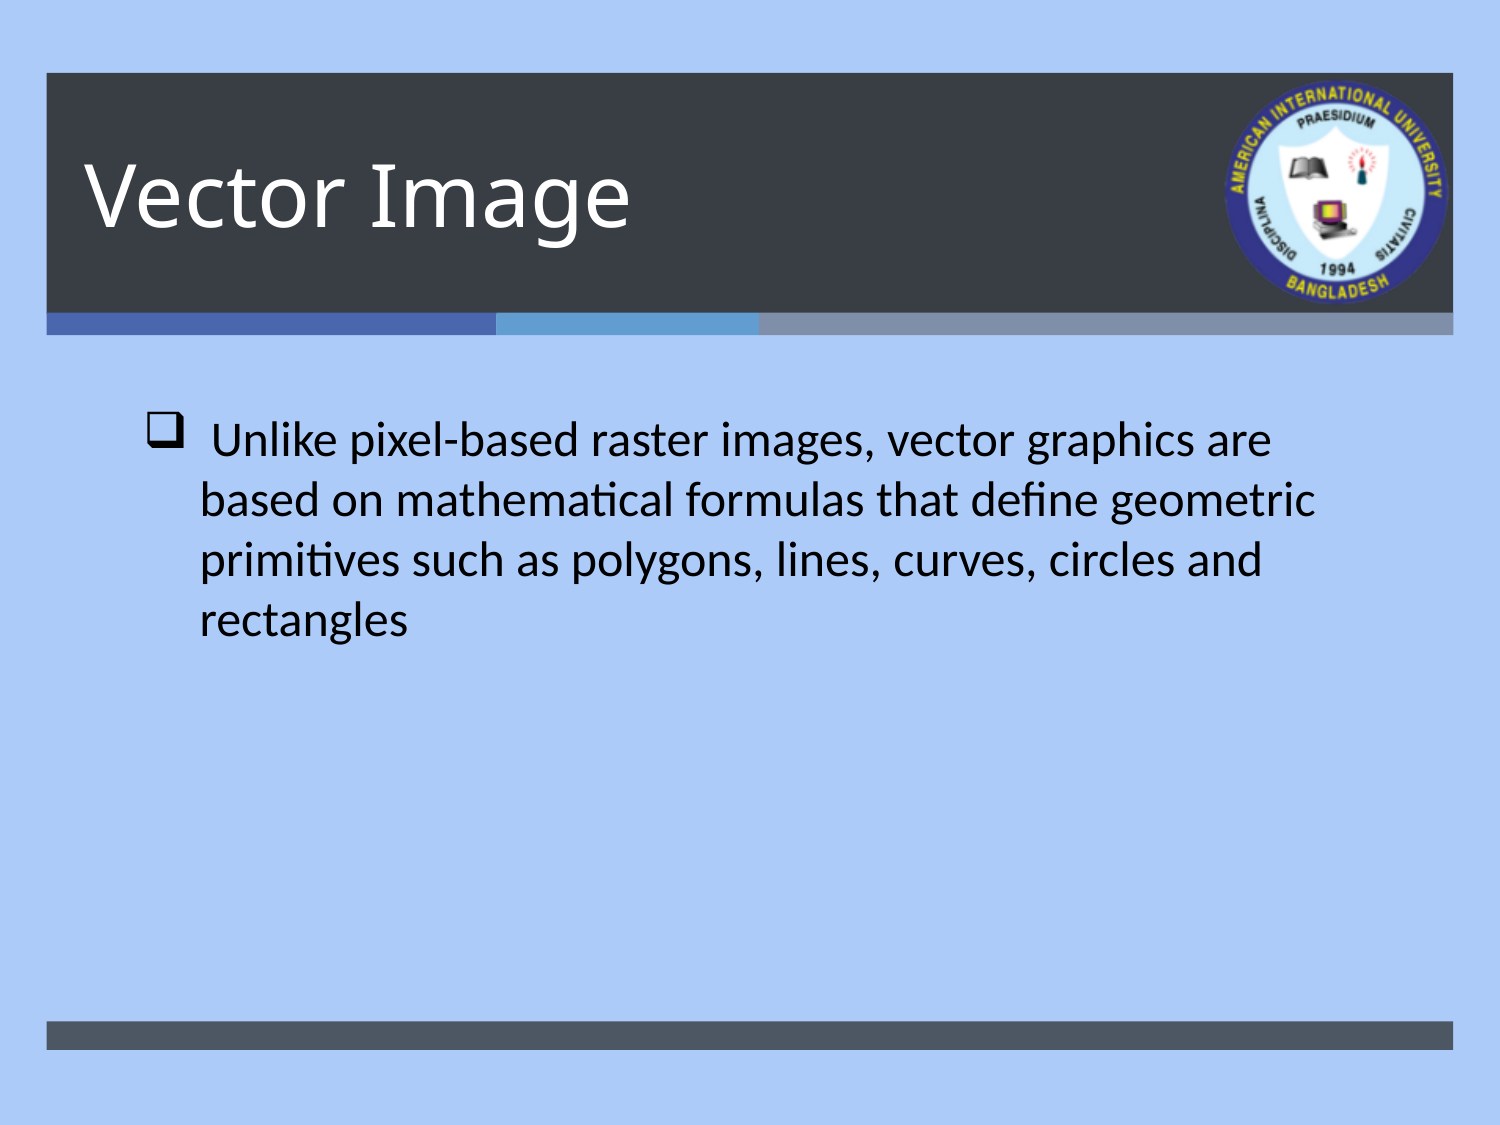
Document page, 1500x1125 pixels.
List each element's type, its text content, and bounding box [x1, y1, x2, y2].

text_box Unlike pixel-based raster images, vector graphics are based on mathematical formulas that define geometric primitives such as polygons, lines, curves, circles and rectangles [128, 399, 1410, 655]
title Vector Image [69, 73, 1351, 253]
picture [1220, 75, 1454, 310]
